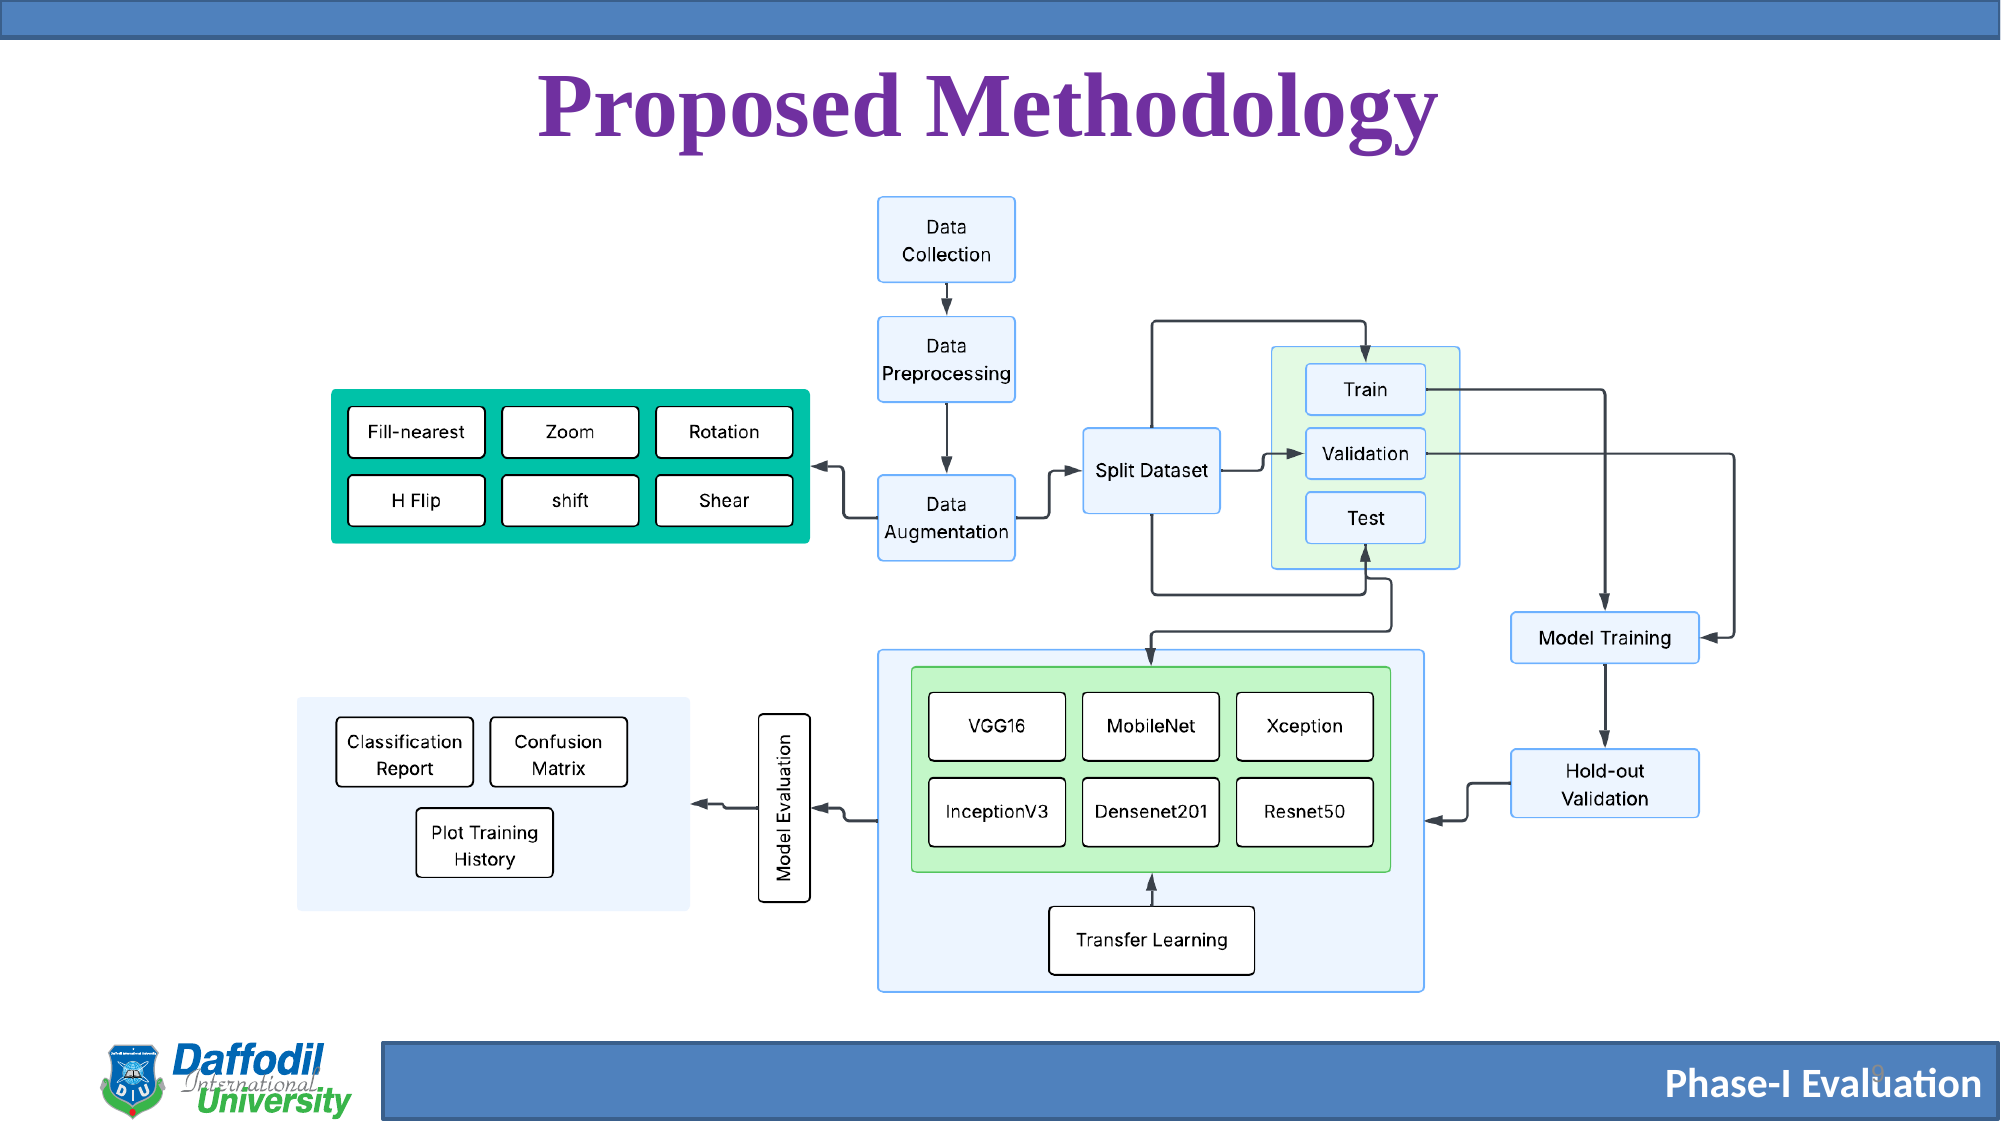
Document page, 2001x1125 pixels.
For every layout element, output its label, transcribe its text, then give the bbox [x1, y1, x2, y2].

slide_number 9 [1433, 1042, 1900, 1103]
title Proposed Methodology [314, 28, 1665, 160]
picture [262, 162, 1769, 1026]
picture [125, 1078, 132, 1084]
